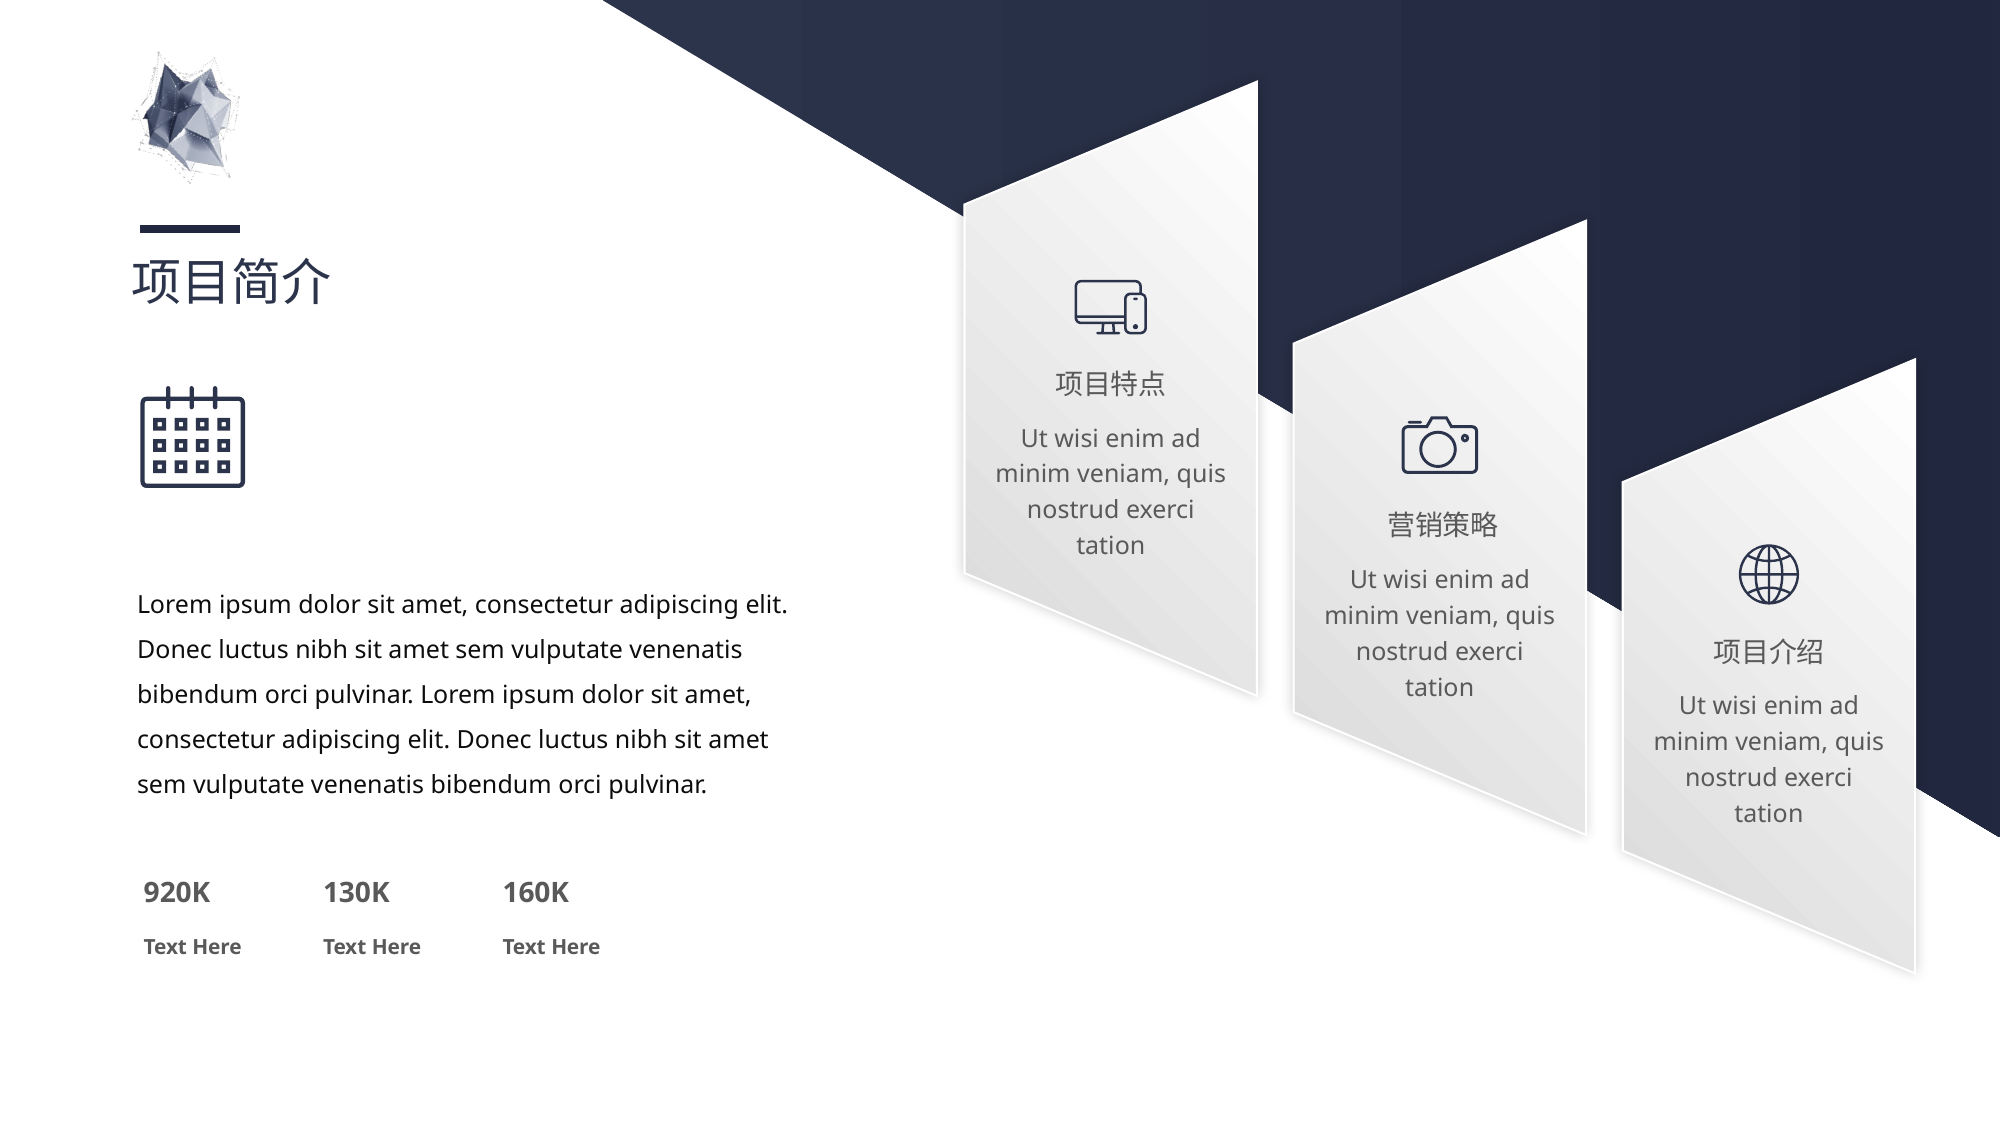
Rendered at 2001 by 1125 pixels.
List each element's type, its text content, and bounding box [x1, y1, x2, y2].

text_box 项目简介 [116, 243, 710, 318]
picture [198, 229, 210, 235]
picture [75, 0, 311, 228]
text_box 920K [128, 867, 308, 916]
text_box Lorem ipsum dolor sit amet, consectetur adipiscing elit. Donec luctus nibh sit amet sem vulputate venenatis bibendum orci pulvinar. Lorem ipsum dolor sit amet, consectetur adipiscing elit. Donec luctus nibh sit amet sem vulputate venenatis bibendum orci pulvinar. [122, 566, 826, 806]
text_box Text Here [487, 926, 624, 967]
text_box [140, 386, 246, 488]
text_box 160K [487, 867, 685, 916]
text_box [964, 81, 1257, 696]
text_box 130K [308, 867, 487, 916]
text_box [1293, 220, 1587, 836]
text_box Text Here [128, 926, 265, 967]
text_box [1622, 359, 1916, 974]
text_box [600, 0, 2000, 839]
text_box Text Here [308, 926, 445, 967]
